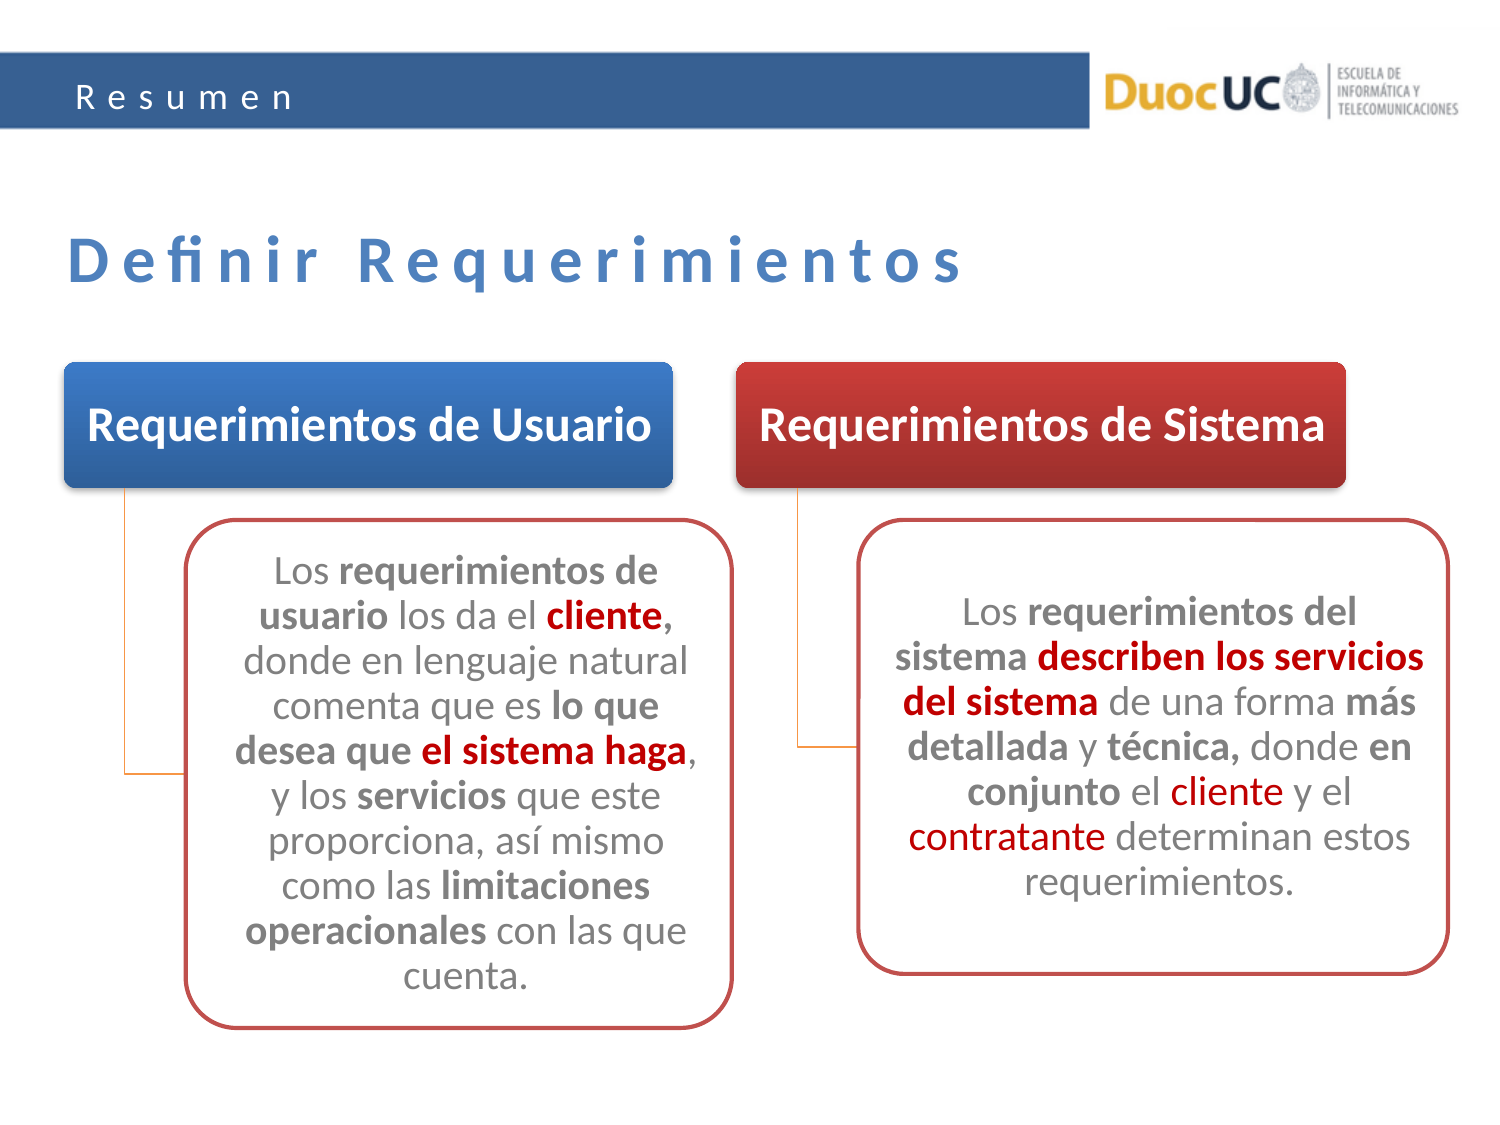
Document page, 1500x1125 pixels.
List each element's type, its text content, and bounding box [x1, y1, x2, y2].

picture [0, 0, 1500, 1125]
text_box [52, 361, 1459, 1029]
text_box Resumen [60, 64, 307, 125]
text_box Definir Requerimientos [53, 208, 1353, 303]
